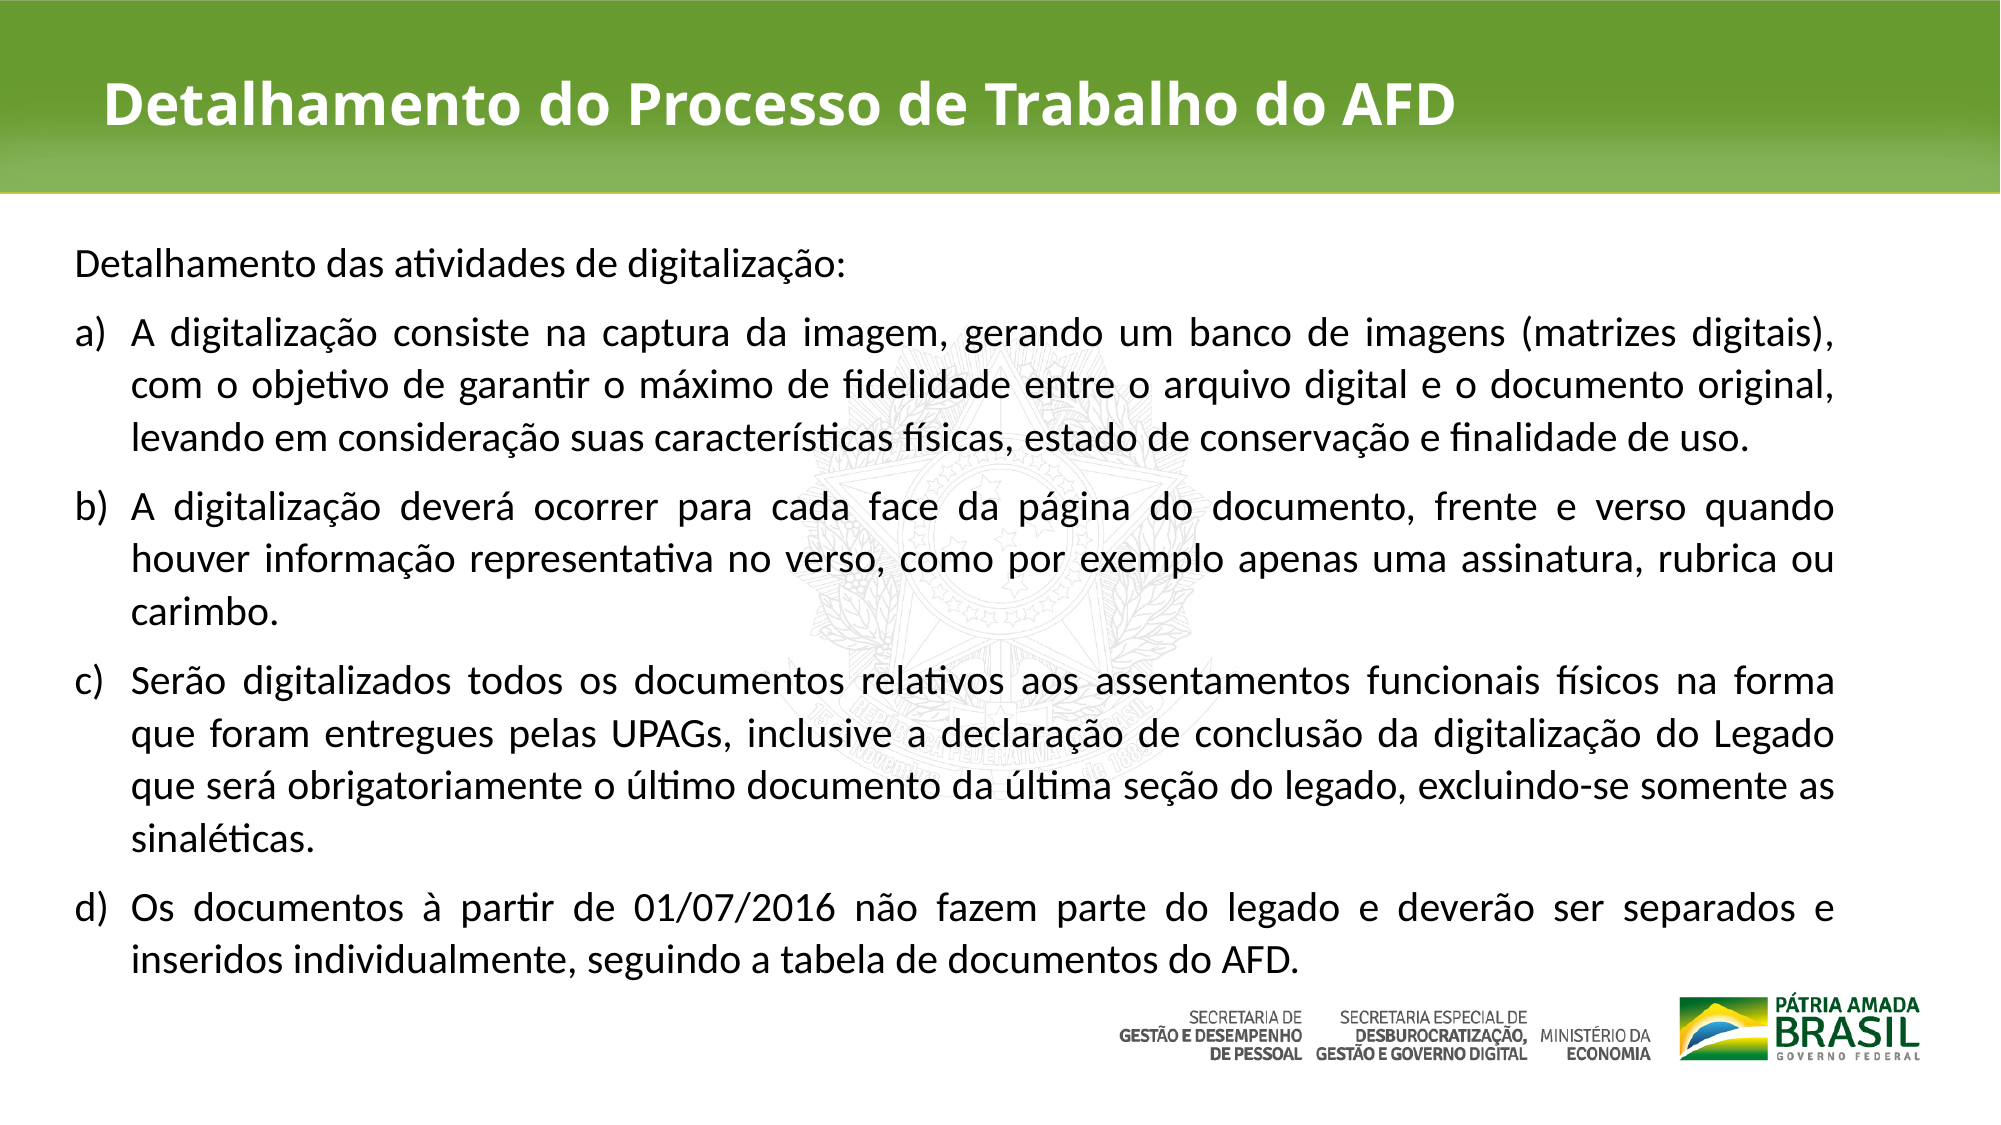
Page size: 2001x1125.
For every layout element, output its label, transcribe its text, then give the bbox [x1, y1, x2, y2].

text_box Detalhamento das atividades de digitalização: A digitalização consiste na captura da imagem, gerando um banco de imagens (matrizes digitais), com o objetivo de garantir o máximo de fidelidade entre o arquivo digital e o documento original, levando em consideração suas características físicas, estado de conservação e finalidade de uso. A digitalização deverá ocorrer para cada face da página do documento, frente e verso quando houver informação representativa no verso, como por exemplo apenas uma assinatura, rubrica ou carimbo. Serão digitalizados todos os documentos relativos aos assentamentos funcionais físicos na forma que foram entregues pelas UPAGs, inclusive a declaração de conclusão da digitalização do Legado que será obrigatoriamente o último documento da última seção do legado, excluindo-se somente as sinaléticas. Os documentos à partir de 01/07/2016 não fazem parte do legado e deverão ser separados e inseridos individualmente, seguindo a tabela de documentos do AFD. [59, 225, 1899, 990]
list [49, 221, 1775, 990]
picture [0, 0, 2000, 1125]
